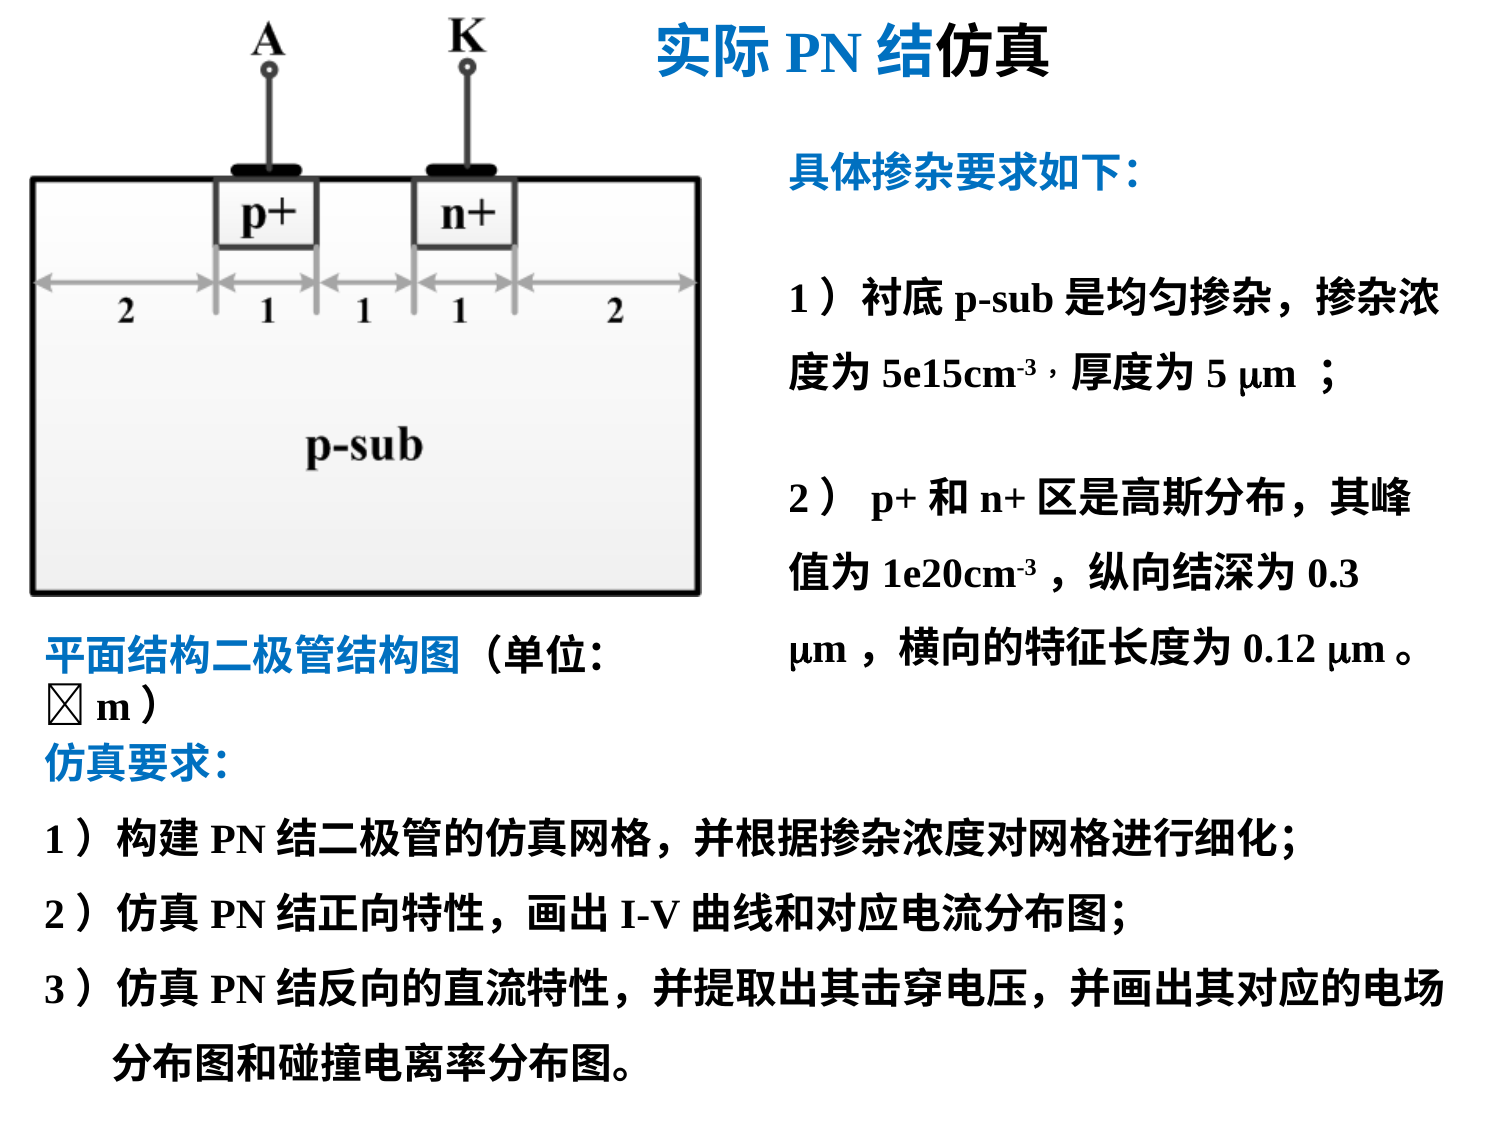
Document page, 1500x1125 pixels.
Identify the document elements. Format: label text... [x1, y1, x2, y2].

picture [29, 0, 702, 598]
text_box 具体掺杂要求如下： 1）衬底p-sub是均匀掺杂，掺杂浓度为5e15cm-3，厚度为5 m ； 2）p+和n+区是高斯分布，其峰值为1e20cm-3，纵向结深为0.3 m，横向的特征长度为0.12 m。 [773, 113, 1459, 679]
text_box 实际PN结仿真 [702, 0, 1229, 92]
text_box 仿真要求： 1）构建PN结二极管的仿真网格，并根据掺杂浓度对网格进行细化； 2）仿真PN结正向特性，画出I-V曲线和对应电流分布图； 3）仿真PN结反向的直流特性，并提取出其击穿电压，并画出其对应的电场 分布图和碰撞电离率分布图。 [29, 704, 1471, 1095]
text_box 平面结构二极管结构图（单位：m） [29, 621, 769, 704]
